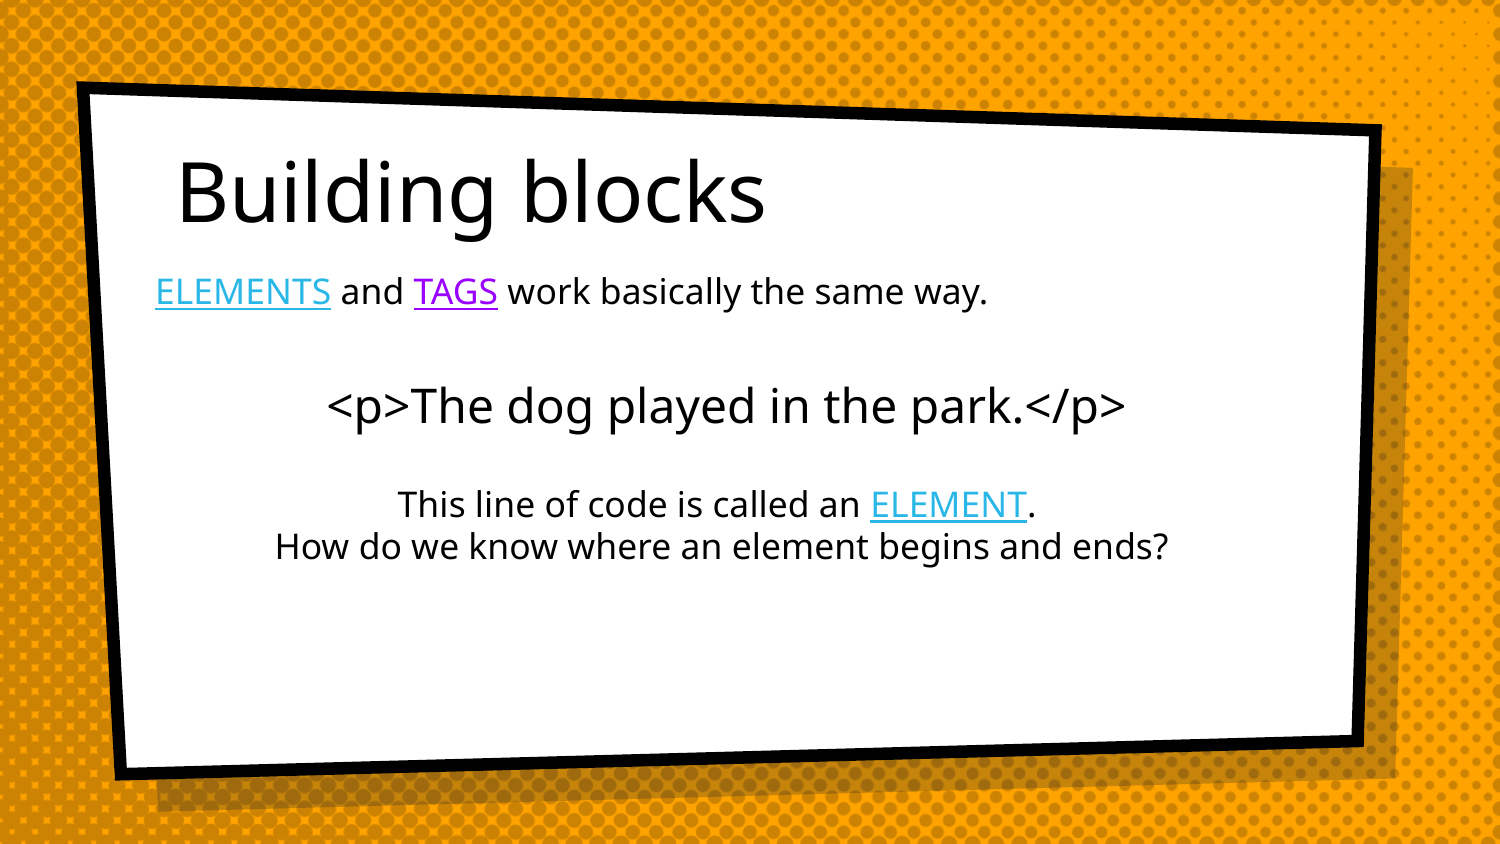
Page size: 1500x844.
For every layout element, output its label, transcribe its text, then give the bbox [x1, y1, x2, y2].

title Building blocks [160, 129, 1314, 255]
list ELEMENTS and TAGS work basically the same way. [140, 254, 1304, 367]
text_box <p>The dog played in the park.</p> [150, 367, 1304, 432]
list This line of code is called an ELEMENT. How do we know where an element begins and ends? [140, 466, 1304, 580]
